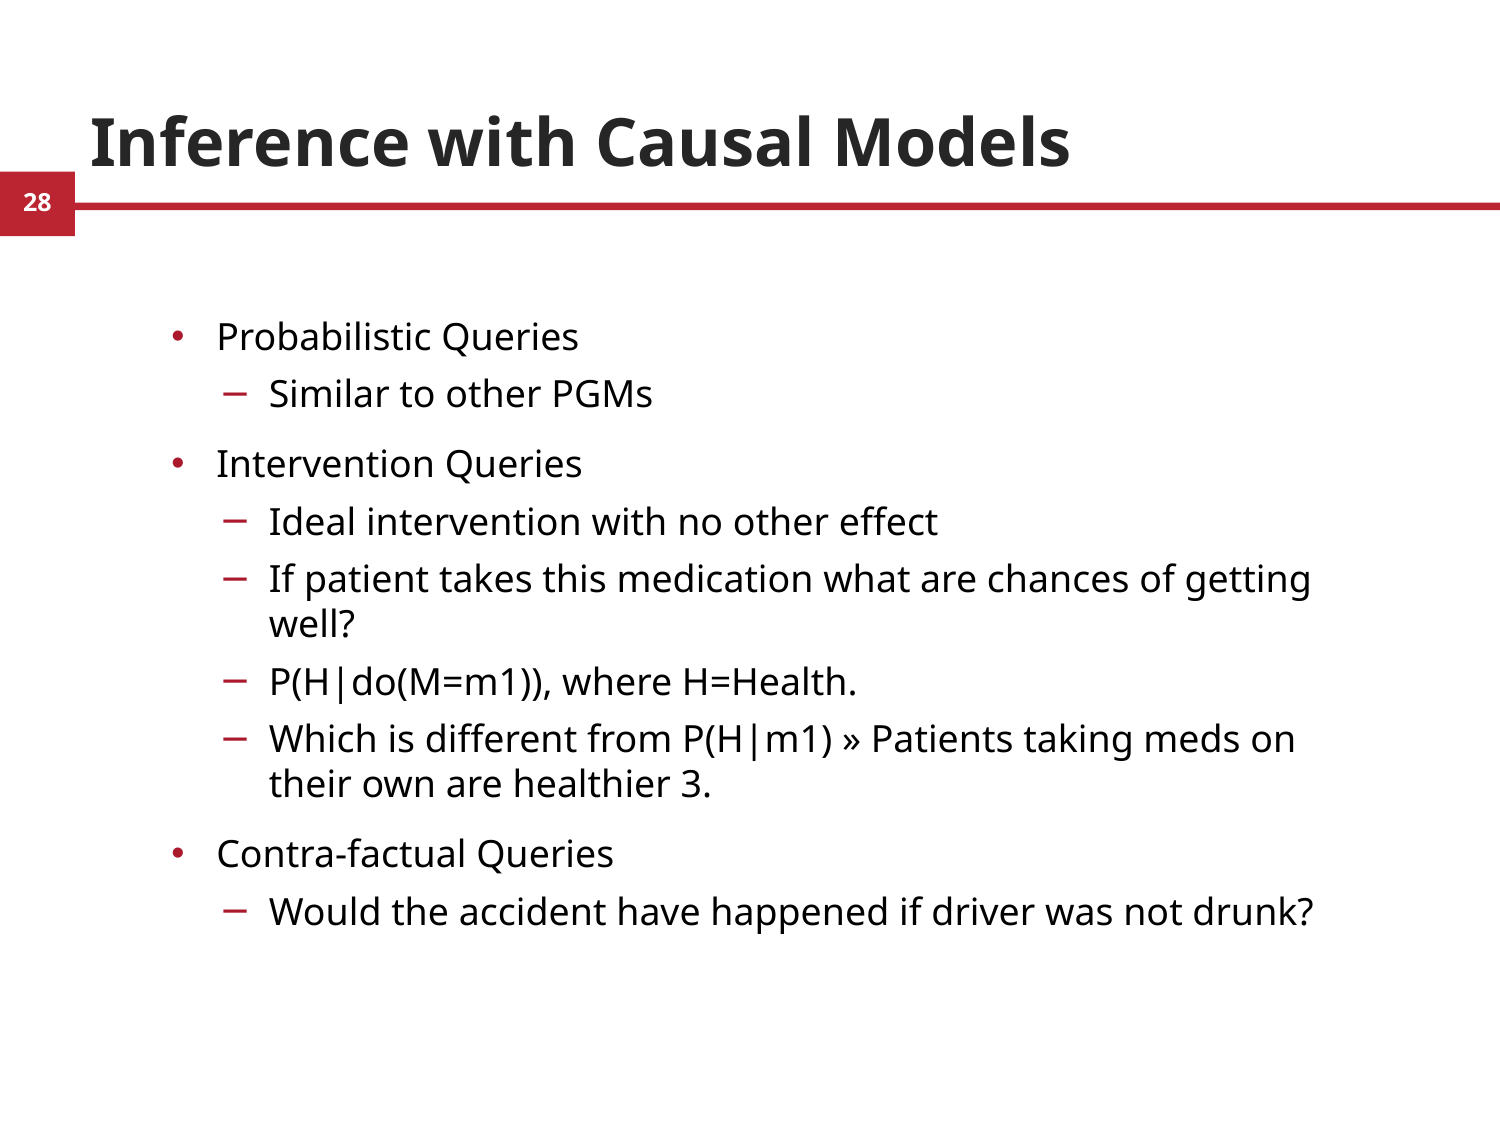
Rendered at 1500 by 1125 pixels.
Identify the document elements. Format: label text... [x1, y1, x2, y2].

text_box [99, 862, 1450, 1088]
title Inference with Causal Models [75, 56, 1425, 188]
text_box Probabilistic Queries Similar to other PGMs Intervention Queries Ideal intervention with no other effect If patient takes this medication what are chances of getting well? P(H|do(M=m1)), where H=Health. Which is different from P(H|m1) » Patients taking meds on their own are healthier 3. Contra-factual Queries Would the accident have happened if driver was not drunk? [156, 305, 1344, 820]
